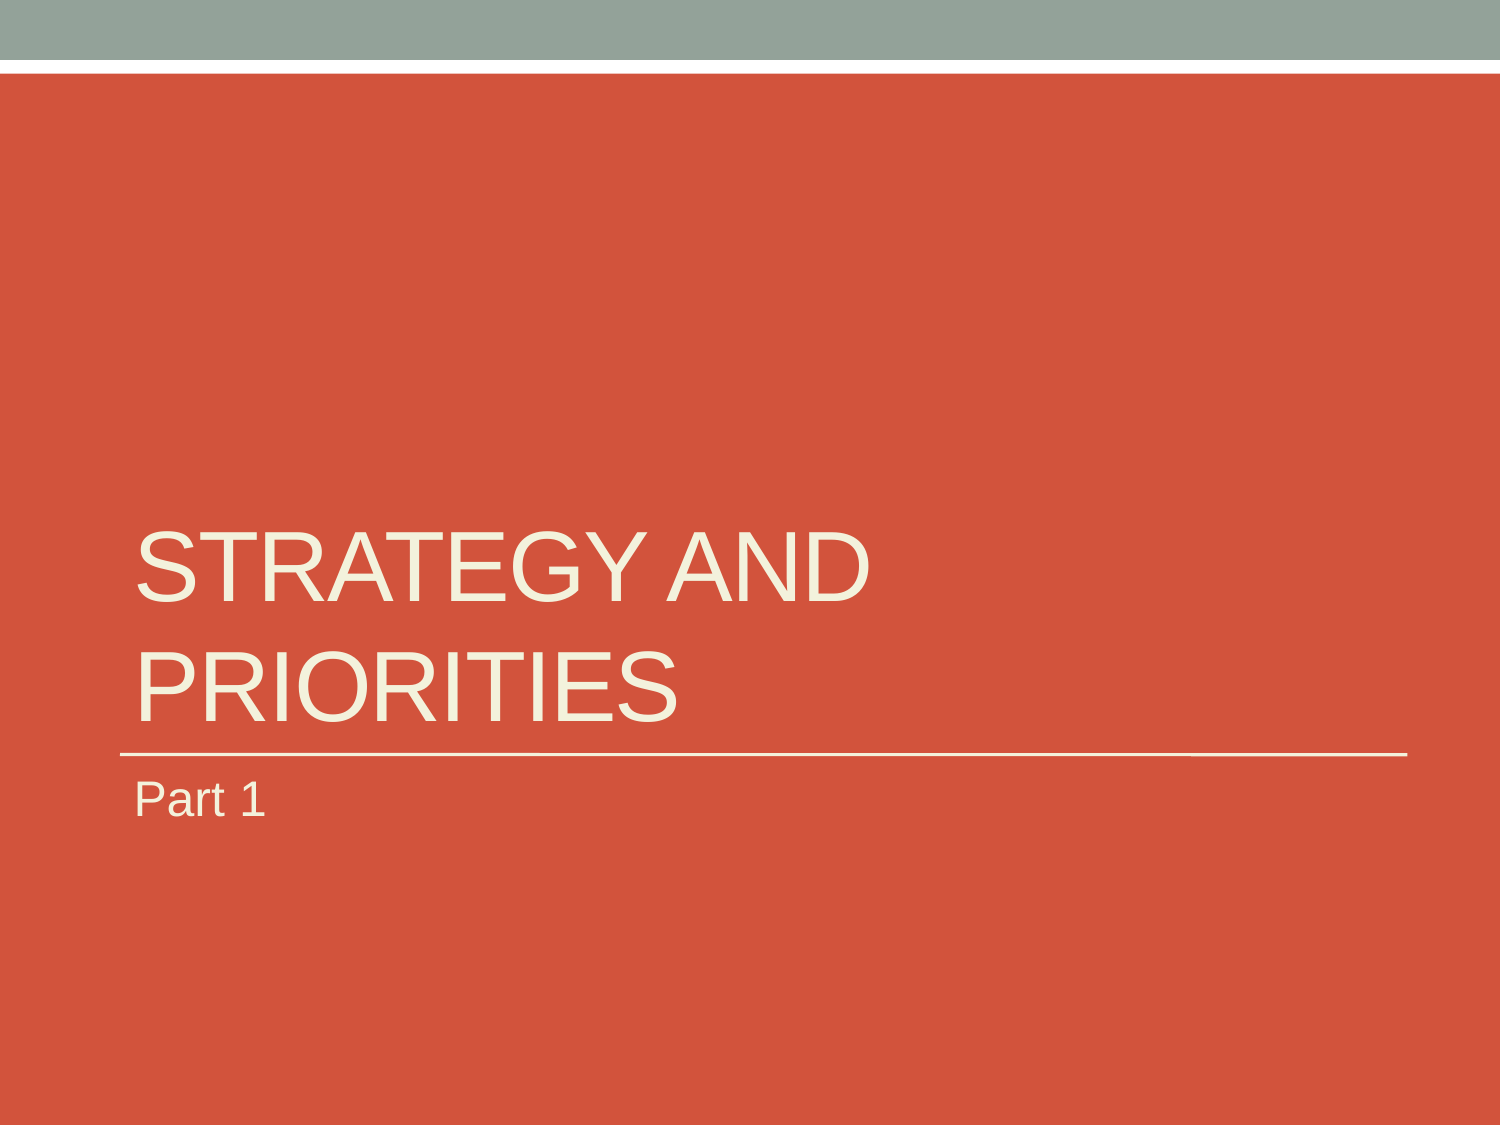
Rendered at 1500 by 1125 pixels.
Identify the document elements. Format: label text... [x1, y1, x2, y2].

title Strategy and Priorities [118, 387, 1394, 749]
list Part 1 [118, 758, 1394, 1006]
